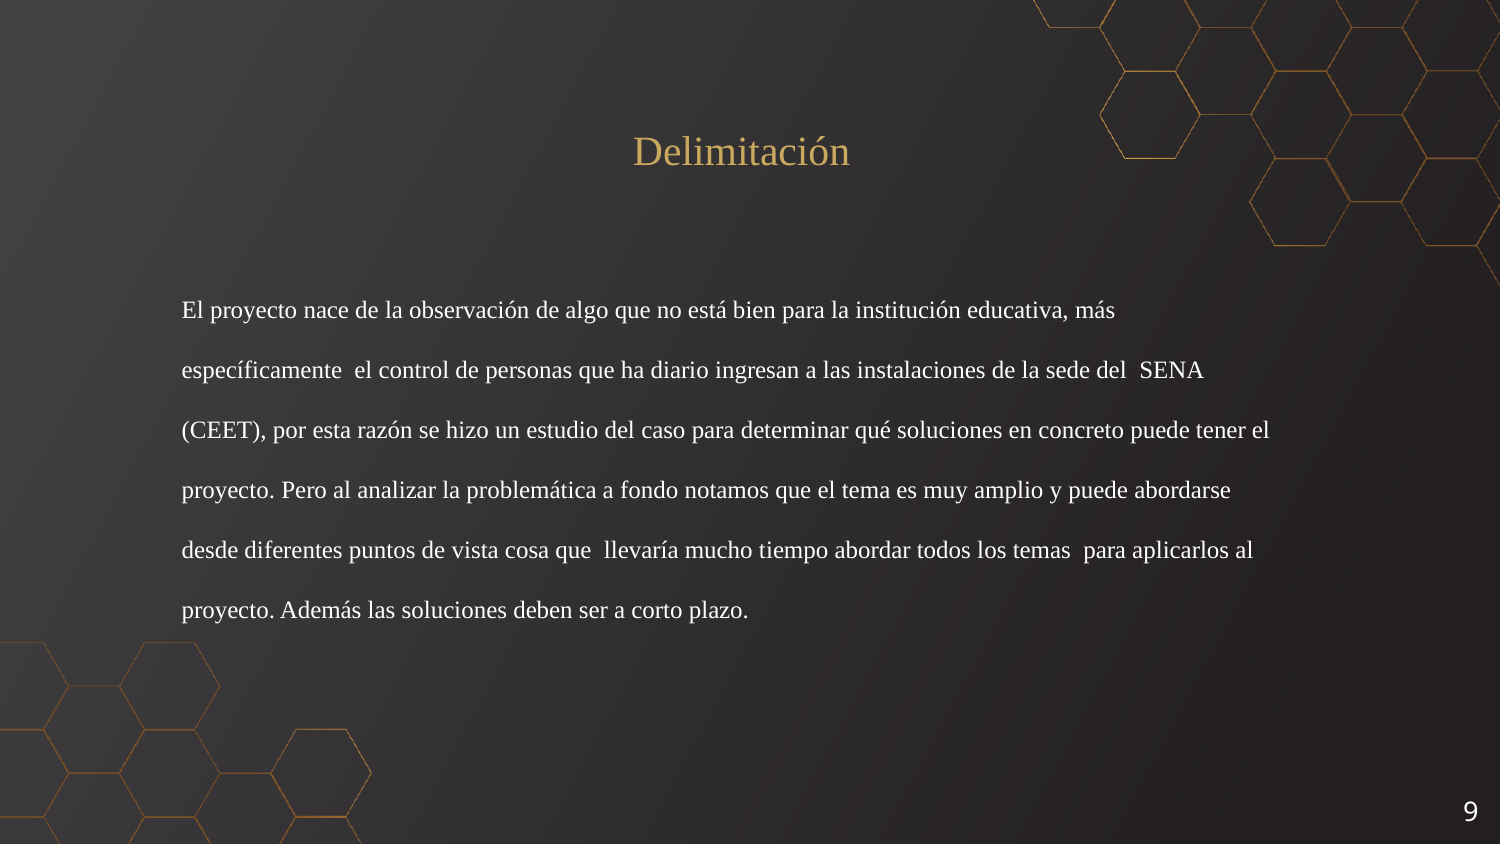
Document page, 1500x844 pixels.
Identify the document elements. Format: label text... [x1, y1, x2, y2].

picture [0, 0, 1500, 844]
text_box El proyecto nace de la observación de algo que no está bien para la institución educativa, más específicamente el control de personas que ha diario ingresan a las instalaciones de la sede del SENA (CEET), por esta razón se hizo un estudio del caso para determinar qué soluciones en concreto puede tener el proyecto. Pero al analizar la problemática a fondo notamos que el tema es muy amplio y puede abordarse desde diferentes puntos de vista cosa que llevaría mucho tiempo abordar todos los temas para aplicarlos al proyecto. Además las soluciones deben ser a corto plazo. [166, 249, 1294, 639]
title Delimitación [492, 109, 992, 203]
slide_number 9 [1403, 779, 1494, 844]
